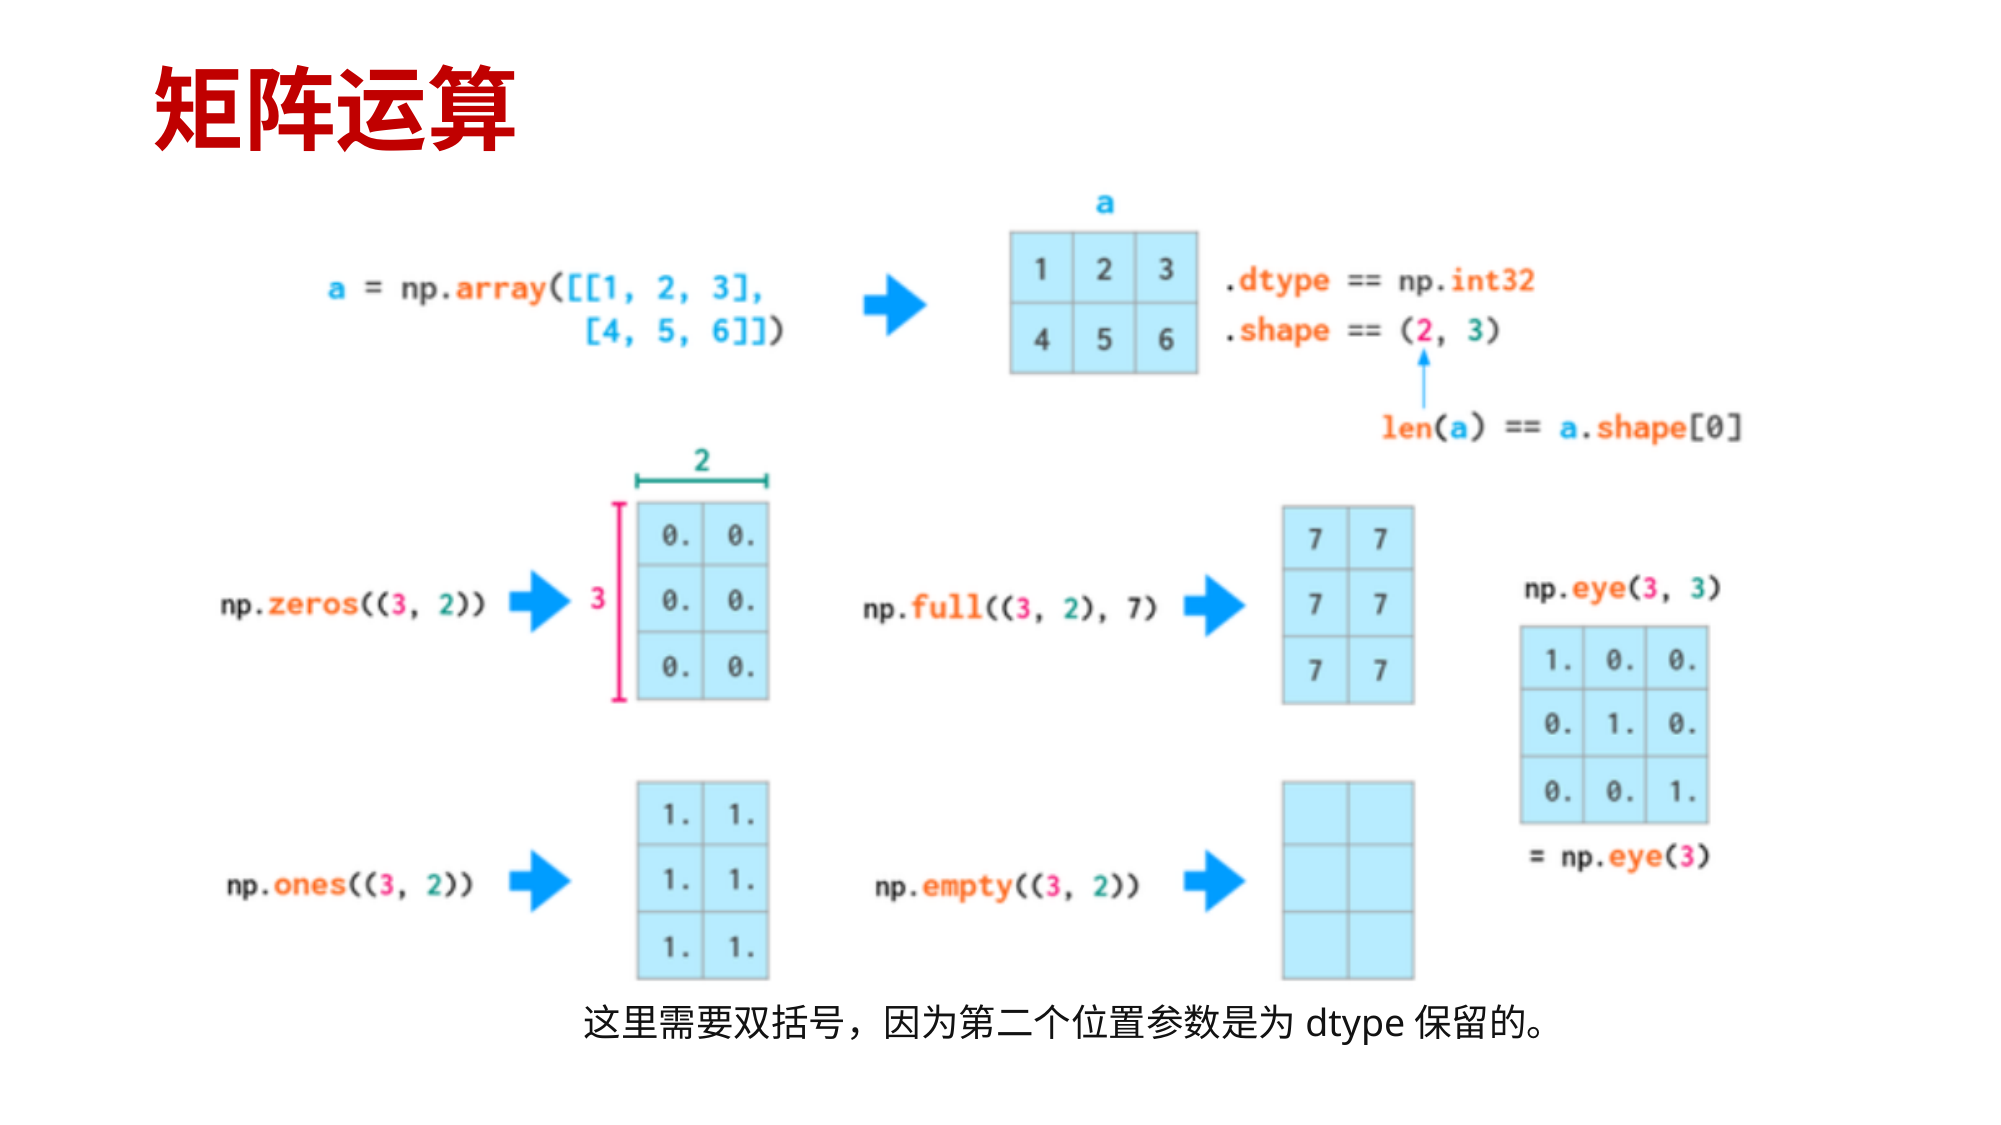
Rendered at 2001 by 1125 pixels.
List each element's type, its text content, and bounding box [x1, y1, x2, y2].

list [177, 169, 1768, 1022]
text_box 这里需要双括号，因为第二个位置参数是为dtype保留的。 [569, 1022, 1580, 1052]
title 矩阵运算 [137, 59, 1863, 278]
